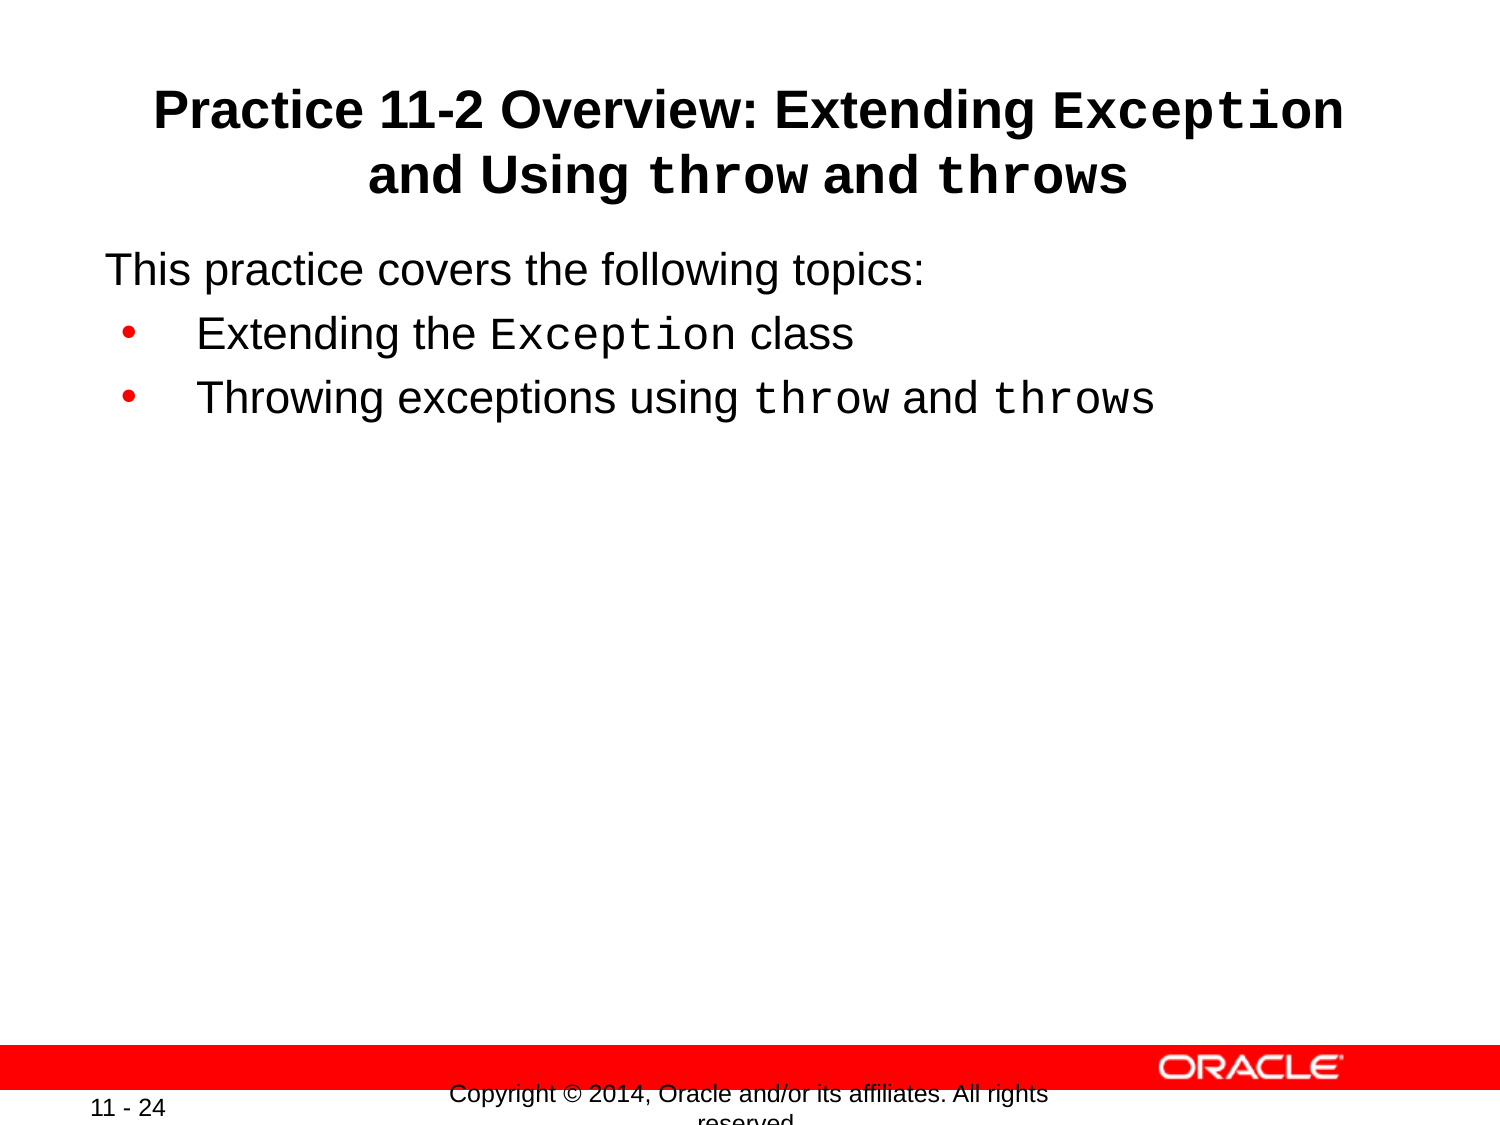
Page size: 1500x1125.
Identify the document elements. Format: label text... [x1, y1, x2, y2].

list This practice covers the following topics: Extending the Exception class Throwing exceptions using throw and throws [99, 237, 1399, 431]
picture [0, 1045, 1500, 1090]
title Practice 11-2 Overview: Extending Exception and Using throw and throws [99, 72, 1399, 216]
